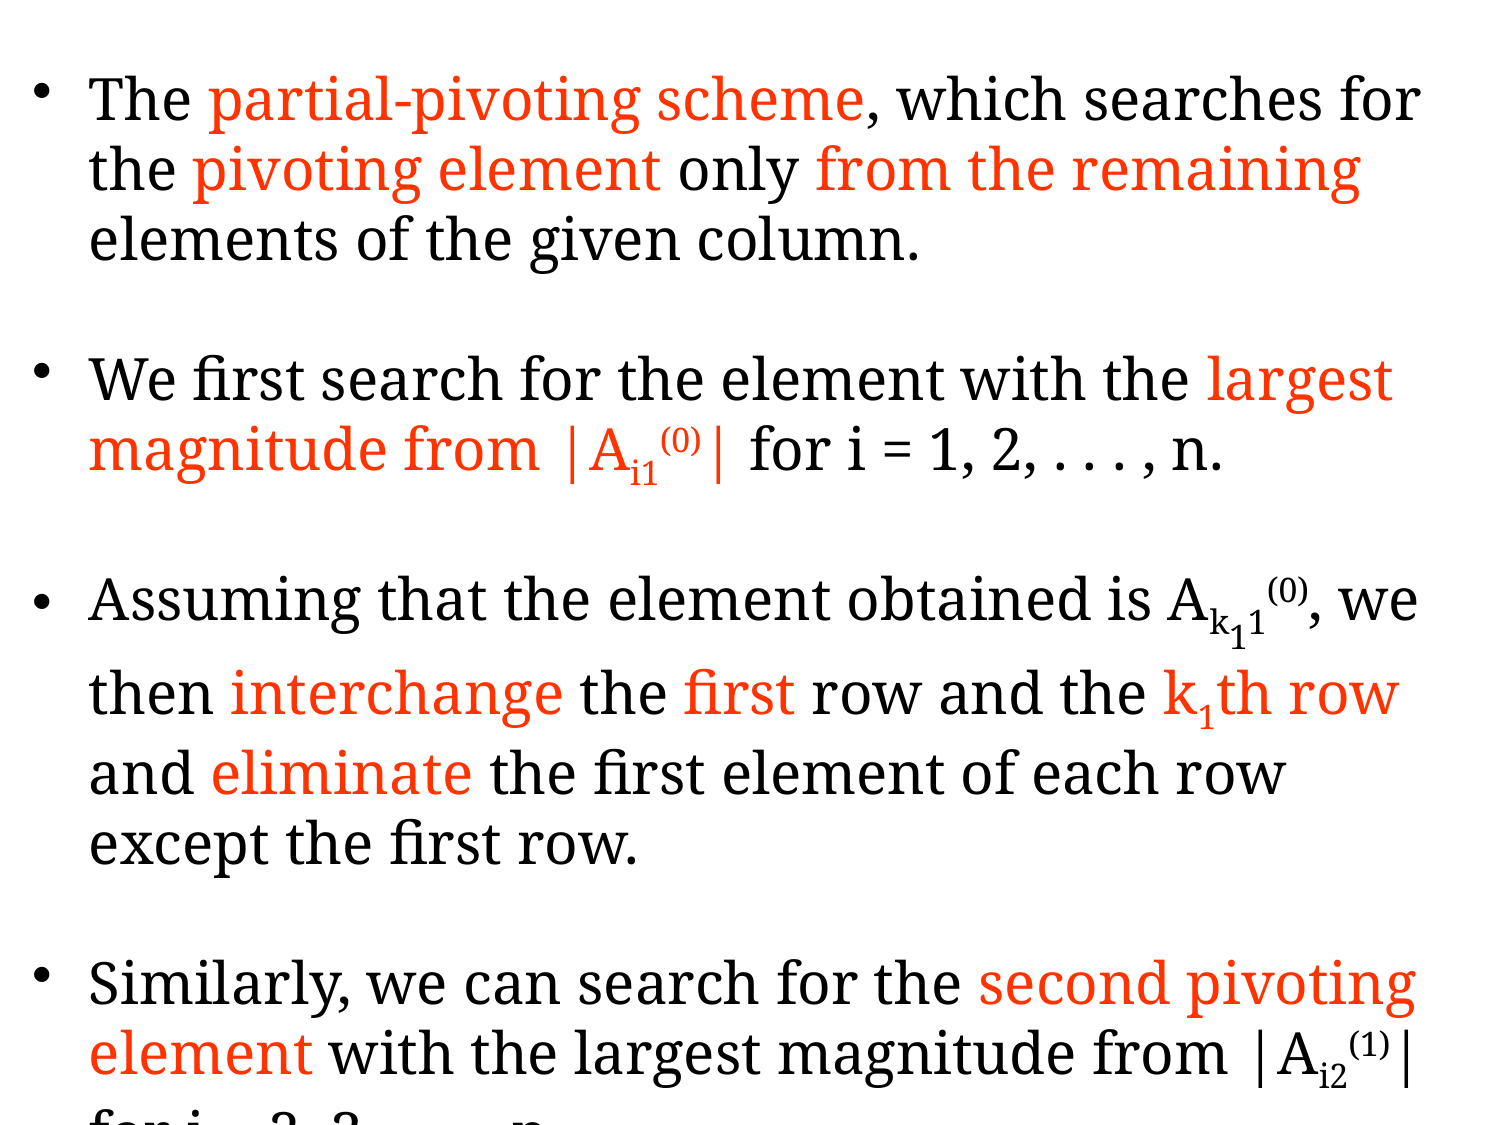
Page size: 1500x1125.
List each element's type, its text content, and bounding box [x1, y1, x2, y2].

list The partial-pivoting scheme, which searches for the pivoting element only from the remaining elements of the given column. We first search for the element with the largest magnitude from |Ai1(0)| for i = 1, 2, . . . , n. Assuming that the element obtained is Ak11(0), we then interchange the first row and the k1th row and eliminate the first element of each row except the first row. Similarly, we can search for the second pivoting element with the largest magnitude from |Ai2(1)| for i = 2, 3, . . . , n. [17, 54, 1483, 1094]
